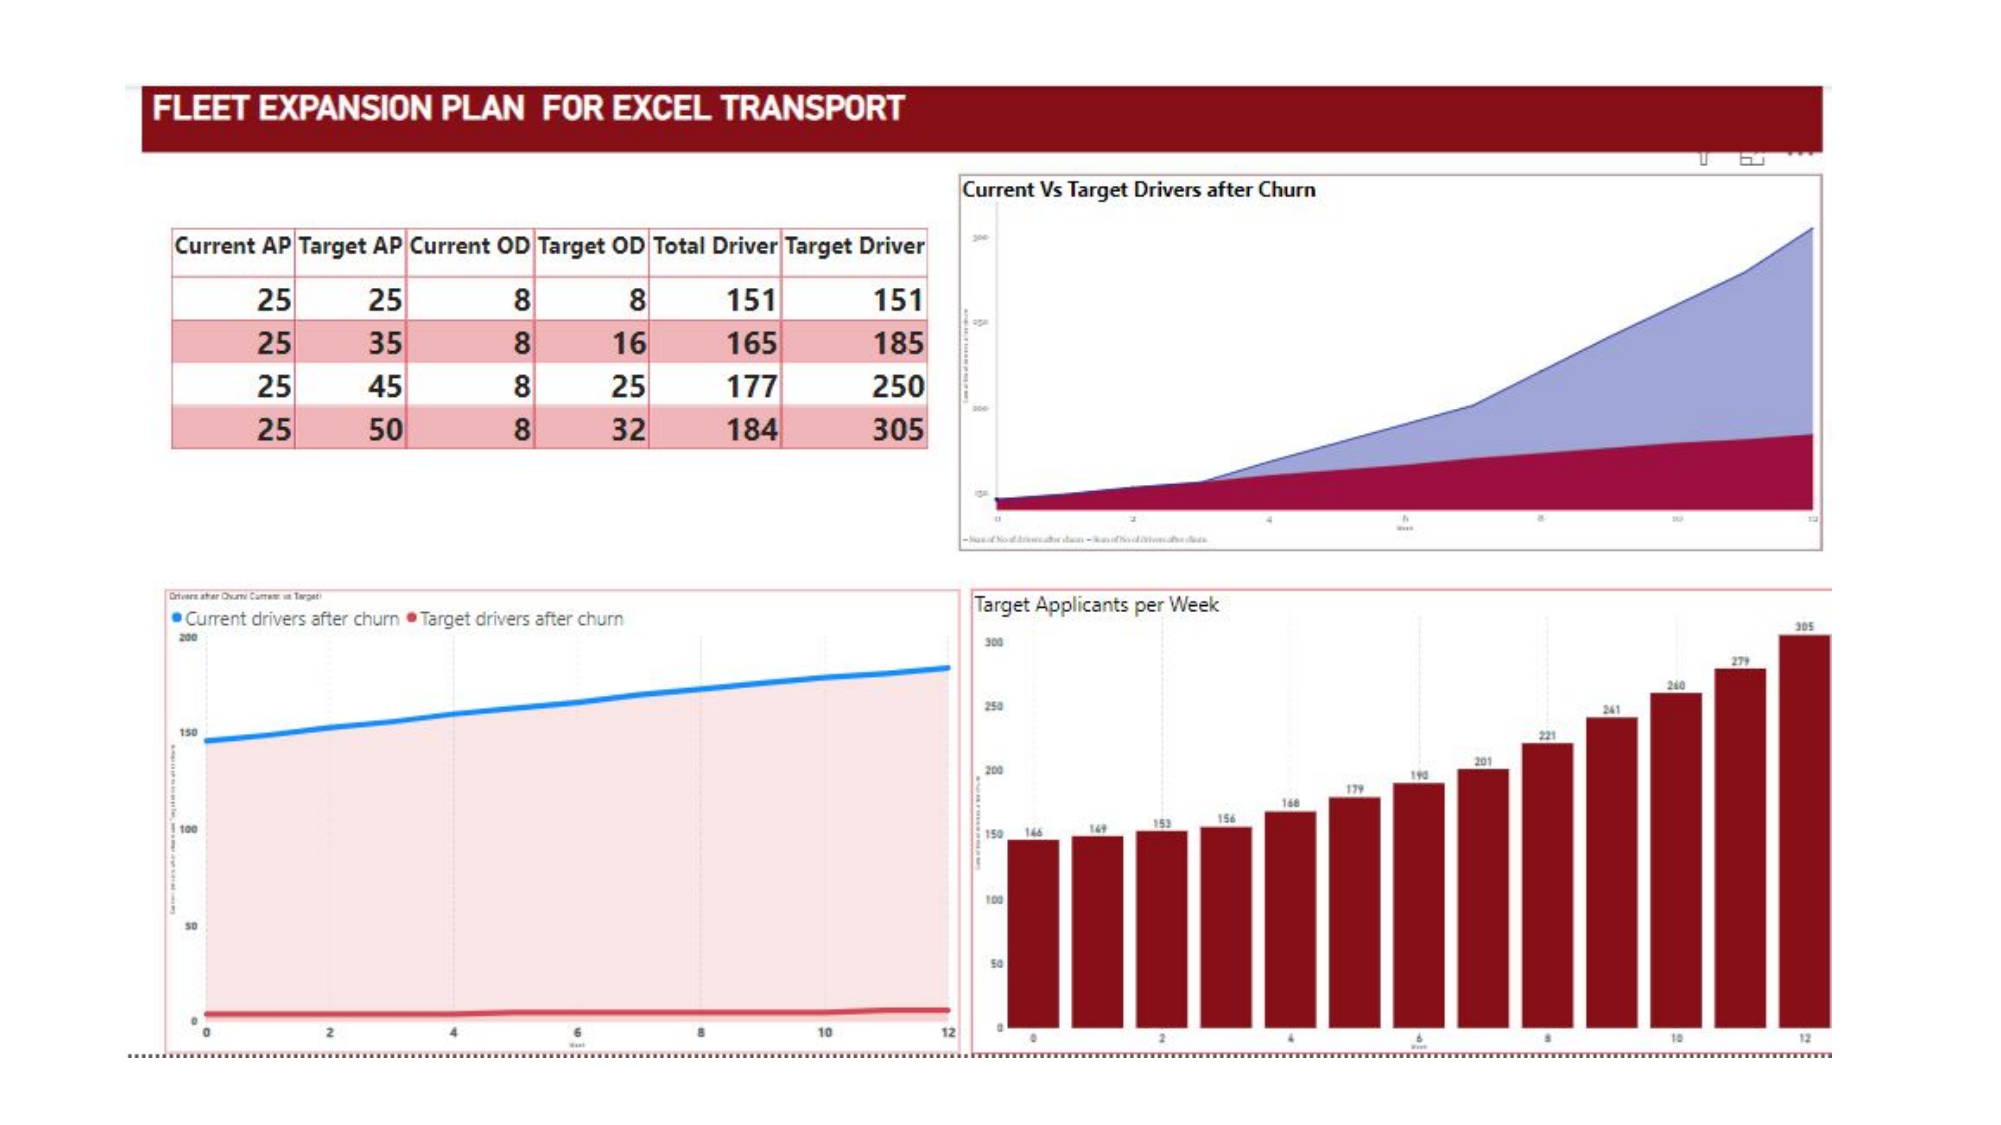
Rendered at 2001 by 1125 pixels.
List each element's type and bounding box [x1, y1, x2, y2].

picture [125, 83, 1833, 1058]
